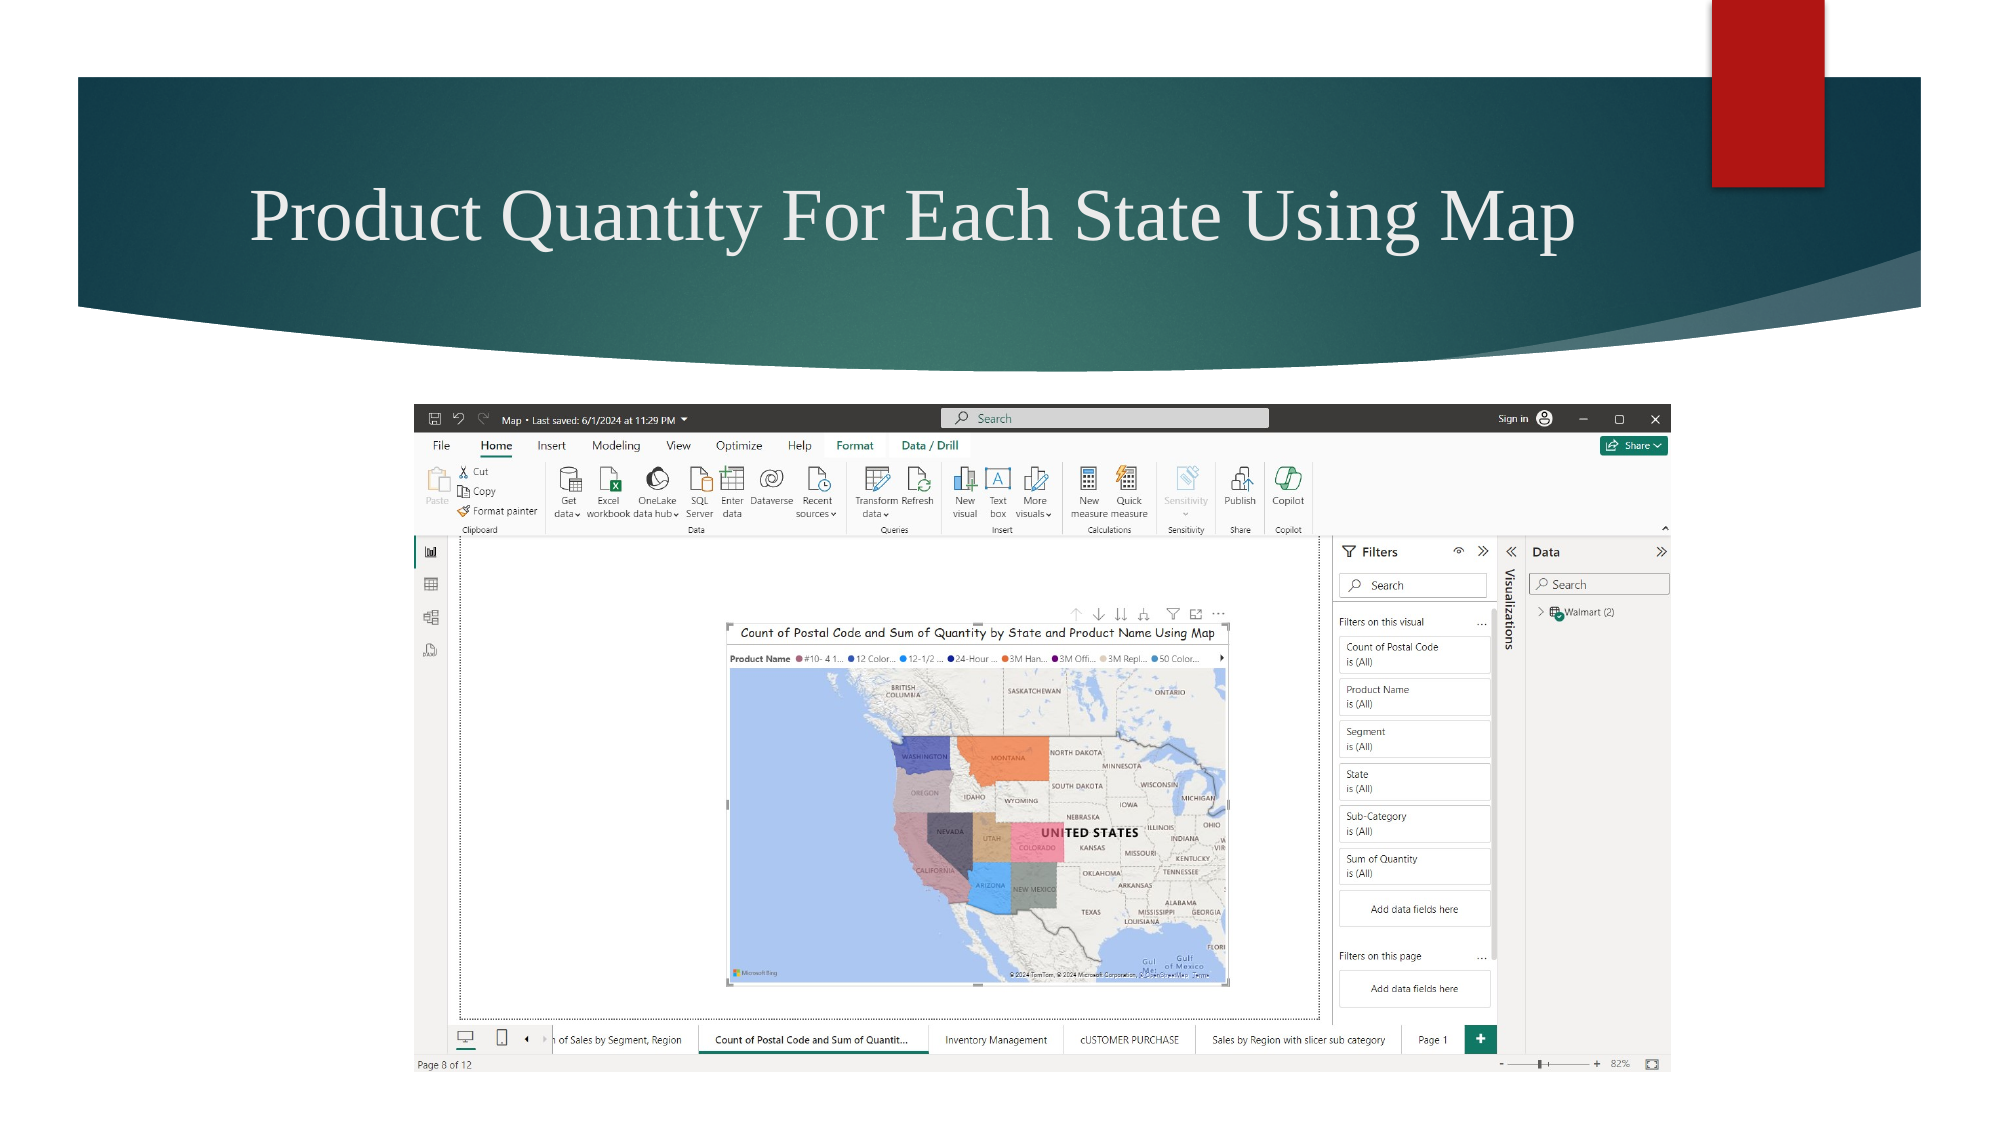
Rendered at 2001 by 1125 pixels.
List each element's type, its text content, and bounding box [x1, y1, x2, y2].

title Product Quantity For Each State Using Map [189, 152, 1638, 269]
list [413, 403, 1672, 1072]
